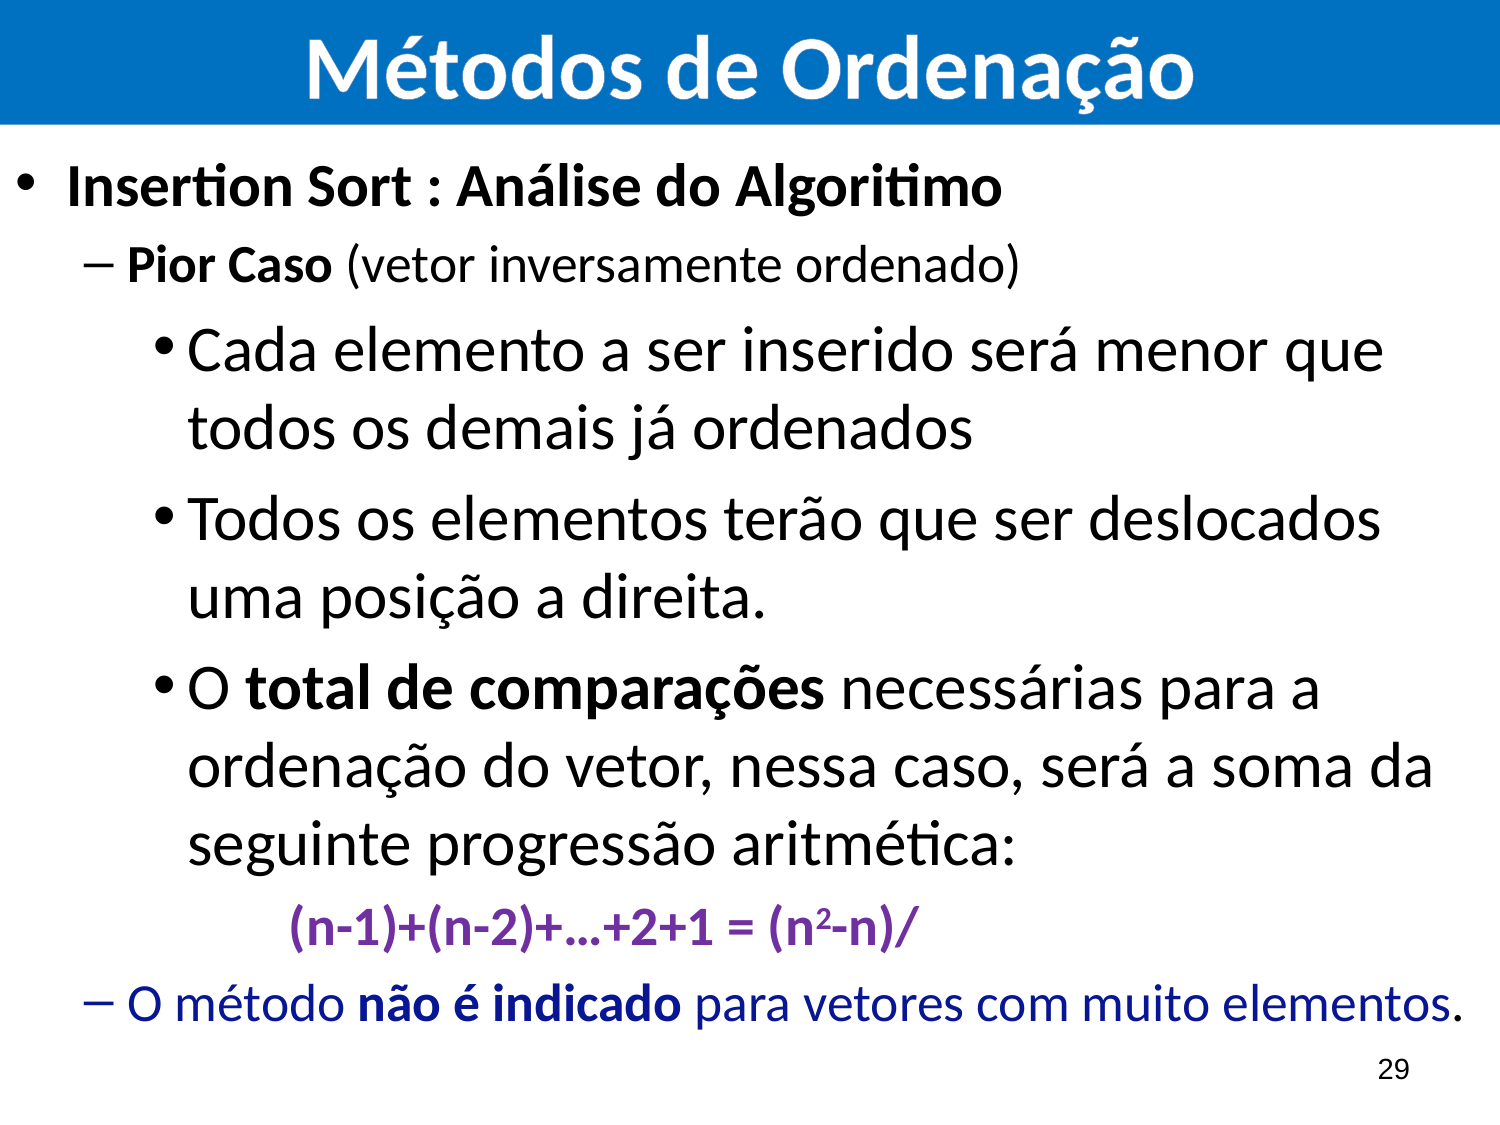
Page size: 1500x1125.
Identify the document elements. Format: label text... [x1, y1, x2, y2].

slide_number 29 [1074, 1042, 1425, 1103]
list Insertion Sort : Análise do Algoritimo Pior Caso (vetor inversamente ordenado) Cada elemento a ser inserido será menor que todos os demais já ordenados Todos os elementos terão que ser deslocados uma posição a direita. O total de comparações necessárias para a ordenação do vetor, nessa caso, será a soma da seguinte progressão aritmética: (n-1)+(n-2)+…+2+1 = (n2-n)/ O método não é indicado para vetores com muito elementos. [0, 137, 1483, 1114]
